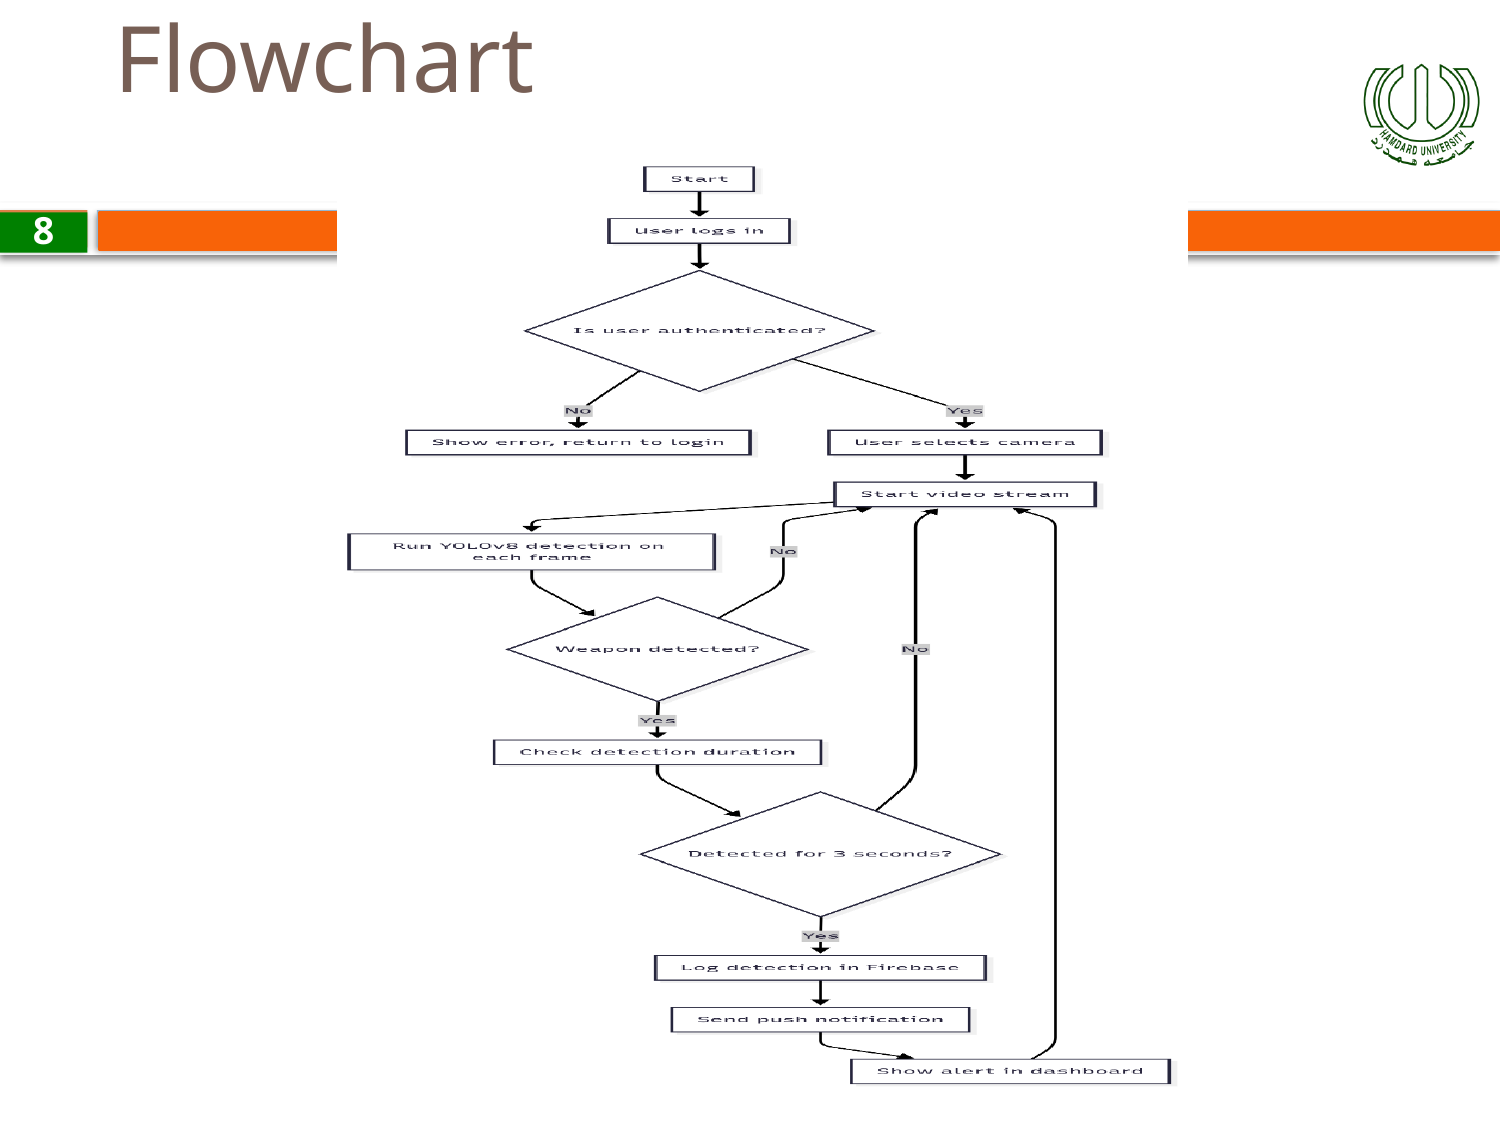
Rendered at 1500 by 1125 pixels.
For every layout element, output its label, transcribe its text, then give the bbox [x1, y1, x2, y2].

picture [1362, 62, 1483, 168]
title Flowchart [99, 0, 1350, 138]
slide_number 8 [0, 212, 88, 253]
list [337, 162, 1188, 1095]
